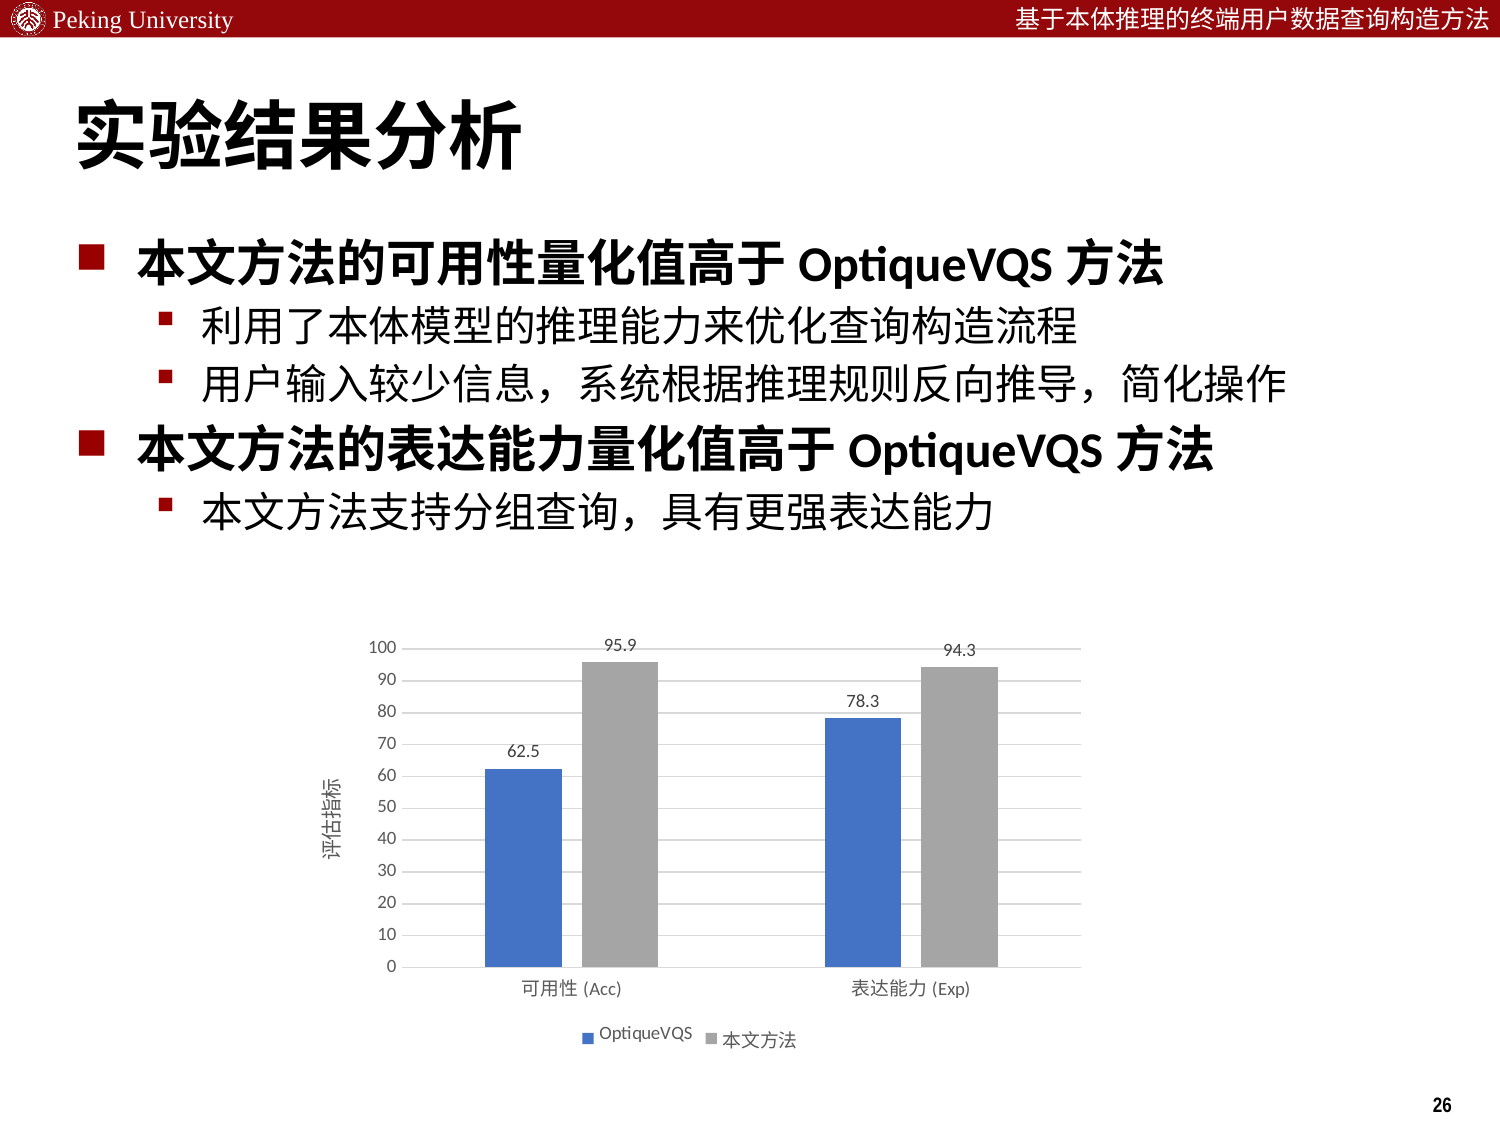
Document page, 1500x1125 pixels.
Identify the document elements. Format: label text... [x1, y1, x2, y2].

list 本文方法的可用性量化值高于OptiqueVQS方法 利用了本体模型的推理能力来优化查询构造流程 用户输入较少信息，系统根据推理规则反向推导，简化操作 本文方法的表达能力量化值高于OptiqueVQS方法 本文方法支持分组查询，具有更强表达能力 [64, 223, 1361, 1040]
chart [282, 630, 1098, 1059]
picture [11, 2, 46, 36]
title 实验结果分析 [58, 71, 1305, 197]
